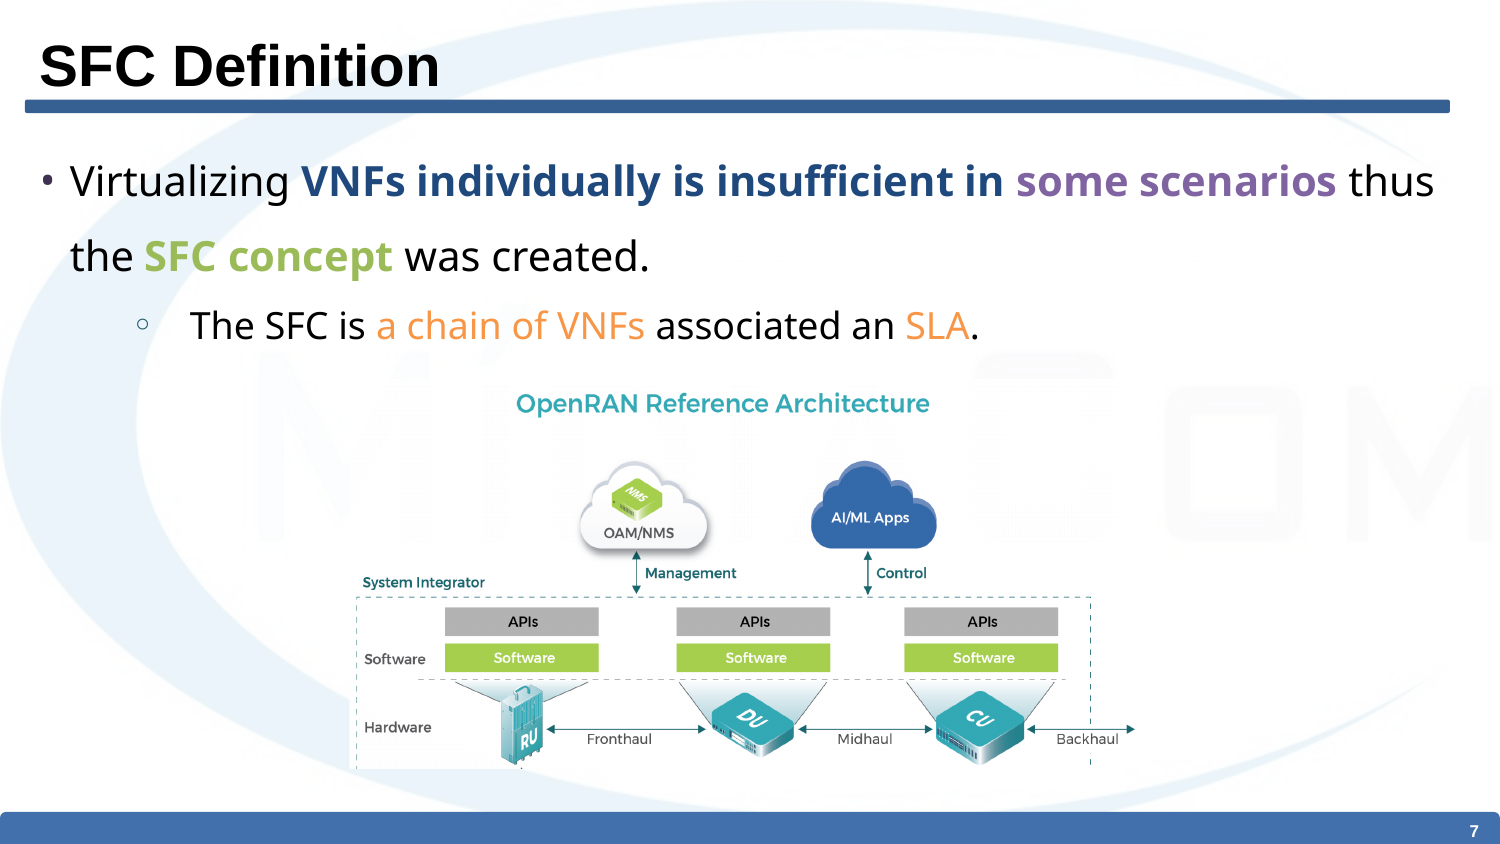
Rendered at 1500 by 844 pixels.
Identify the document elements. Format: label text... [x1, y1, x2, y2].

picture [349, 379, 1151, 769]
title SFC Definition [24, 20, 1450, 100]
list Virtualizing VNFs individually is insufficient in some scenarios thus the SFC concept was created. The SFC is a chain of VNFs associated an SLA. [24, 121, 1450, 797]
slide_number ‹#› [1319, 817, 1495, 844]
